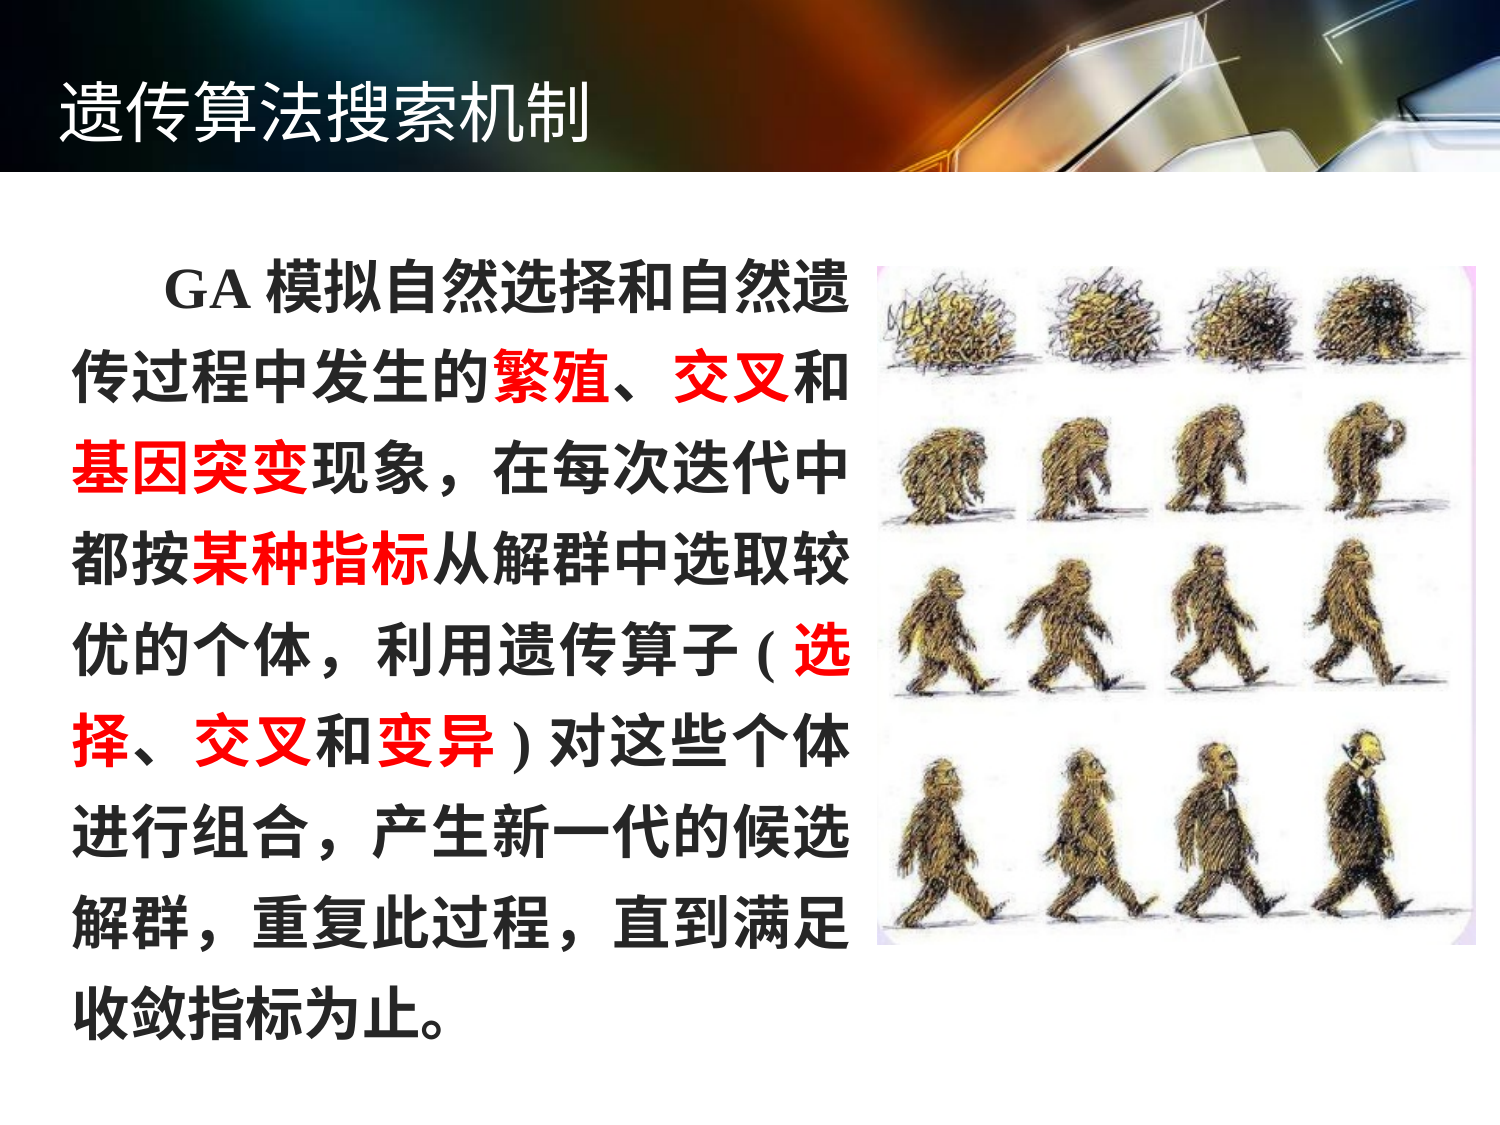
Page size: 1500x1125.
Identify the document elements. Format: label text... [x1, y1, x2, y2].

text_box 遗传算法搜索机制 [43, 62, 668, 158]
picture [0, 0, 1500, 172]
picture [876, 266, 1476, 946]
text_box GA模拟自然选择和自然遗传过程中发生的繁殖、交叉和基因突变现象，在每次迭代中都按某种指标从解群中选取较优的个体，利用遗传算子(选择、交叉和变异)对这些个体进行组合，产生新一代的候选解群，重复此过程，直到满足收敛指标为止。 [0, 221, 867, 1063]
picture [282, 35, 289, 46]
